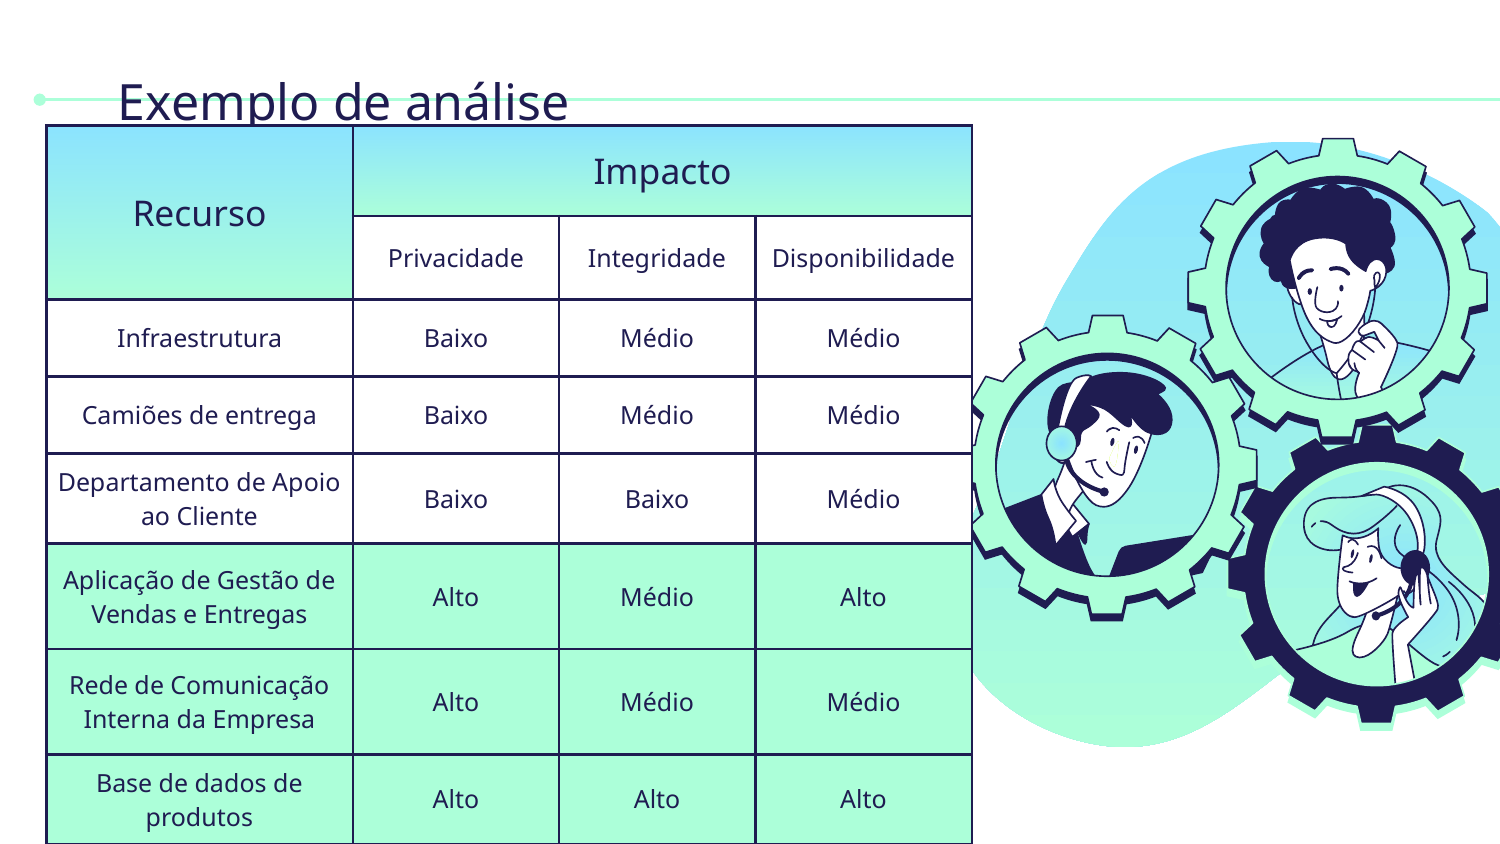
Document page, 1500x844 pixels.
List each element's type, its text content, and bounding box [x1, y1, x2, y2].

title Exemplo de análise [102, 55, 1101, 136]
table_cell Alto [354, 545, 558, 648]
table_cell Privacidade [354, 217, 558, 298]
table_cell Alto [354, 756, 558, 843]
table_cell Baixo [354, 378, 558, 452]
table_cell Médio [560, 545, 754, 648]
table_cell Médio [560, 650, 754, 753]
table_cell Baixo [560, 455, 754, 542]
table_cell Médio [560, 301, 754, 375]
table_cell Médio [757, 455, 940, 542]
table_cell Departamento de Apoio ao Cliente [48, 455, 352, 542]
table_cell Médio [757, 378, 940, 452]
table_cell Médio [757, 650, 943, 753]
table_cell Aplicação de Gestão de Vendas e Entregas [48, 545, 352, 648]
table_header Recurso [48, 127, 352, 298]
table_cell Alto [354, 650, 558, 753]
table_cell Alto [757, 545, 940, 648]
table_cell Alto [560, 756, 754, 843]
table_cell Base de dados de produtos [48, 756, 352, 843]
table_cell Alto [757, 756, 971, 843]
table_cell Médio [560, 378, 754, 452]
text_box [945, 137, 1500, 748]
table_cell Rede de Comunicação Interna da Empresa [48, 650, 352, 753]
table_cell Baixo [354, 455, 558, 542]
table_cell Médio [757, 301, 940, 375]
table_cell Disponibilidade [757, 217, 940, 298]
table_cell Integridade [560, 217, 754, 298]
table_cell Infraestrutura [48, 301, 352, 375]
table_cell Baixo [354, 301, 558, 375]
table_header Impacto [354, 127, 971, 215]
table_cell Camiões de entrega [48, 378, 352, 452]
